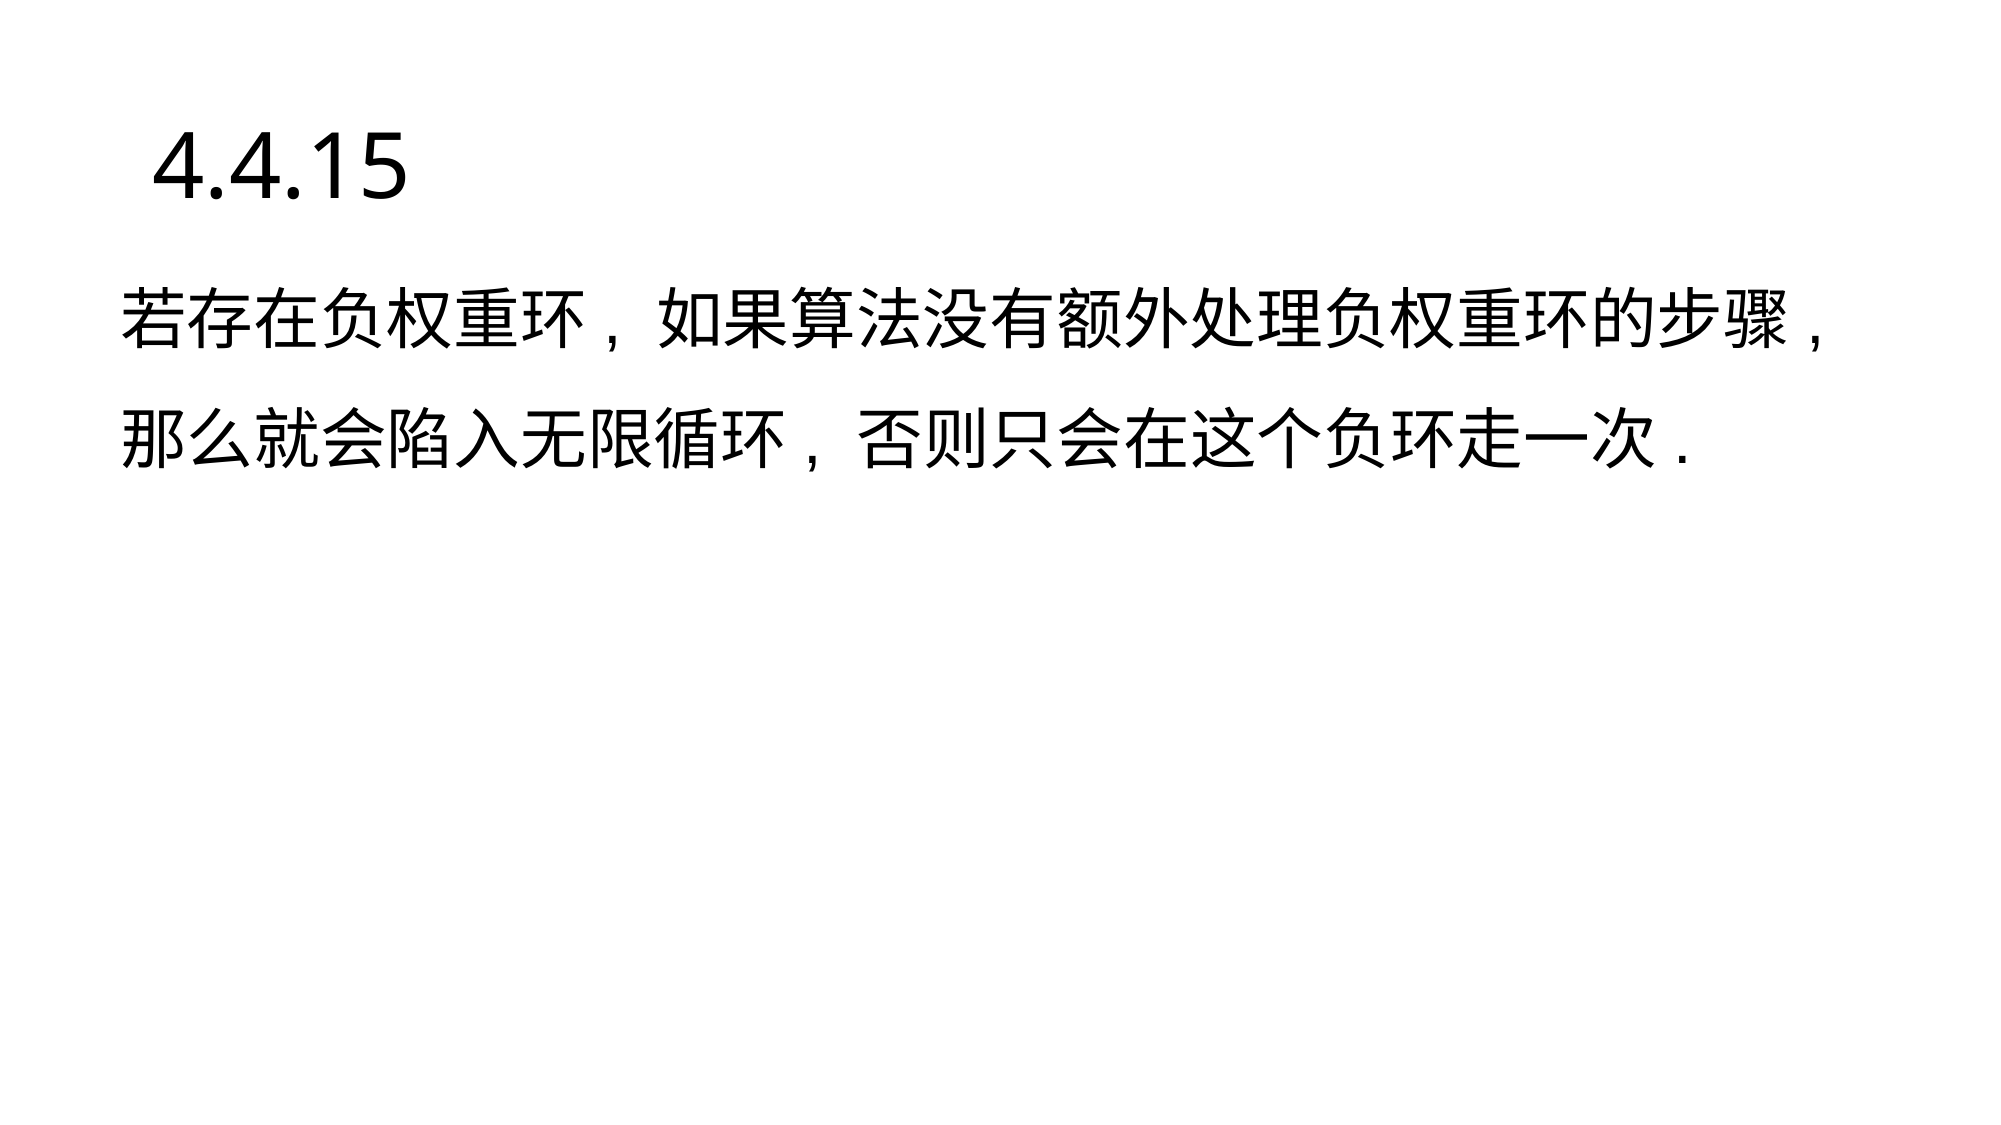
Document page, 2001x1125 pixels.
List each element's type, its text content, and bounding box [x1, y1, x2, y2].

text_box 若存在负权重环, 如果算法没有额外处理负权重环的步骤, 那么就会陷入无限循环, 否则只会在这个负环走一次. [105, 229, 1896, 484]
title 4.4.15 [137, 59, 671, 229]
